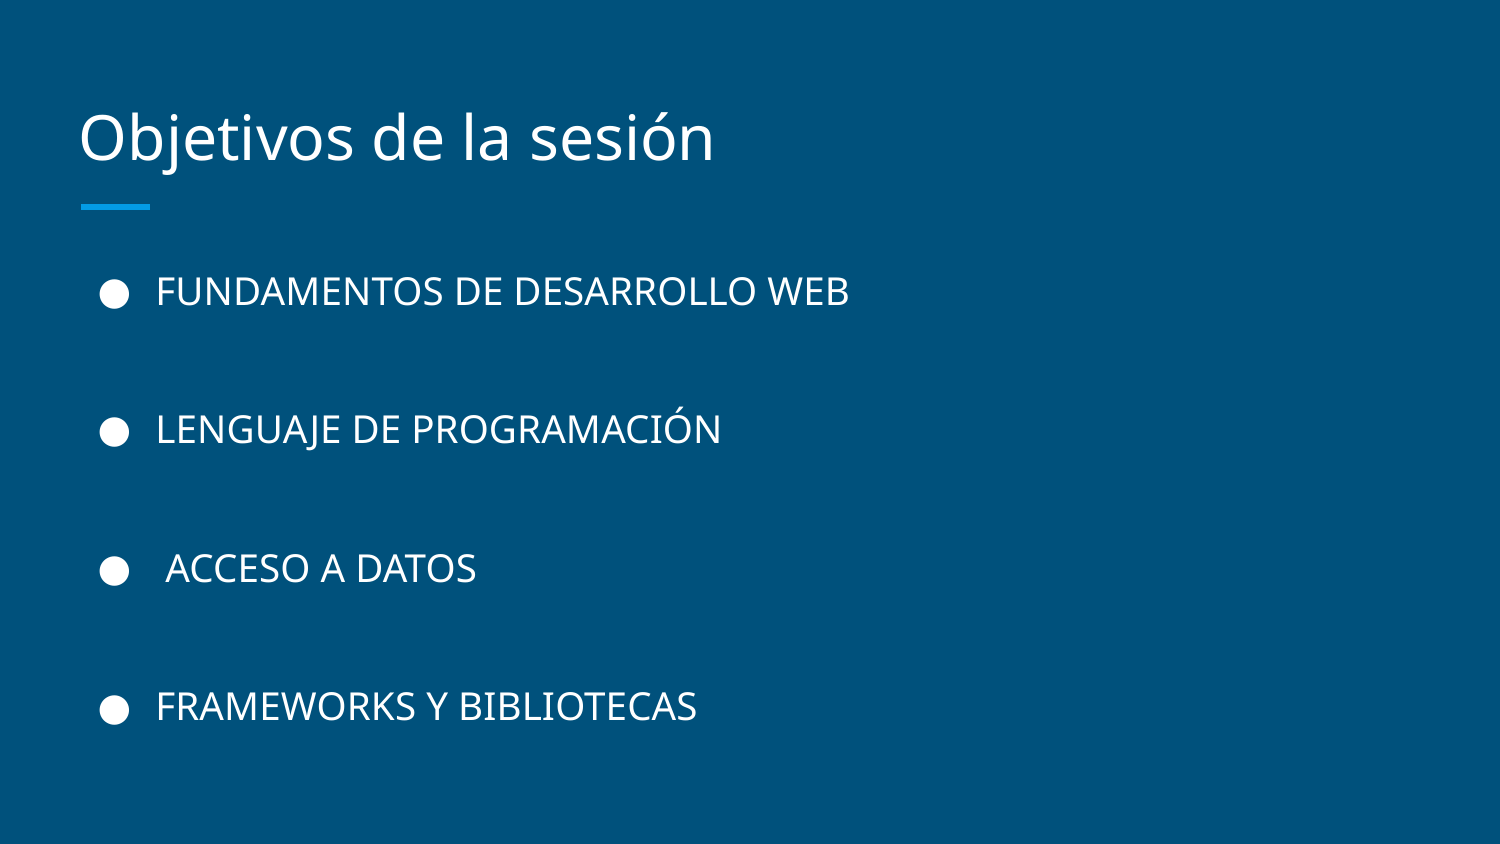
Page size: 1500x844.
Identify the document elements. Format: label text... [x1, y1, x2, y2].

list FUNDAMENTOS DE DESARROLLO WEB LENGUAJE DE PROGRAMACIÓN ACCESO A DATOS FRAMEWORKS Y BIBLIOTECAS [63, 244, 1437, 750]
title Objetivos de la sesión [63, 75, 1437, 188]
